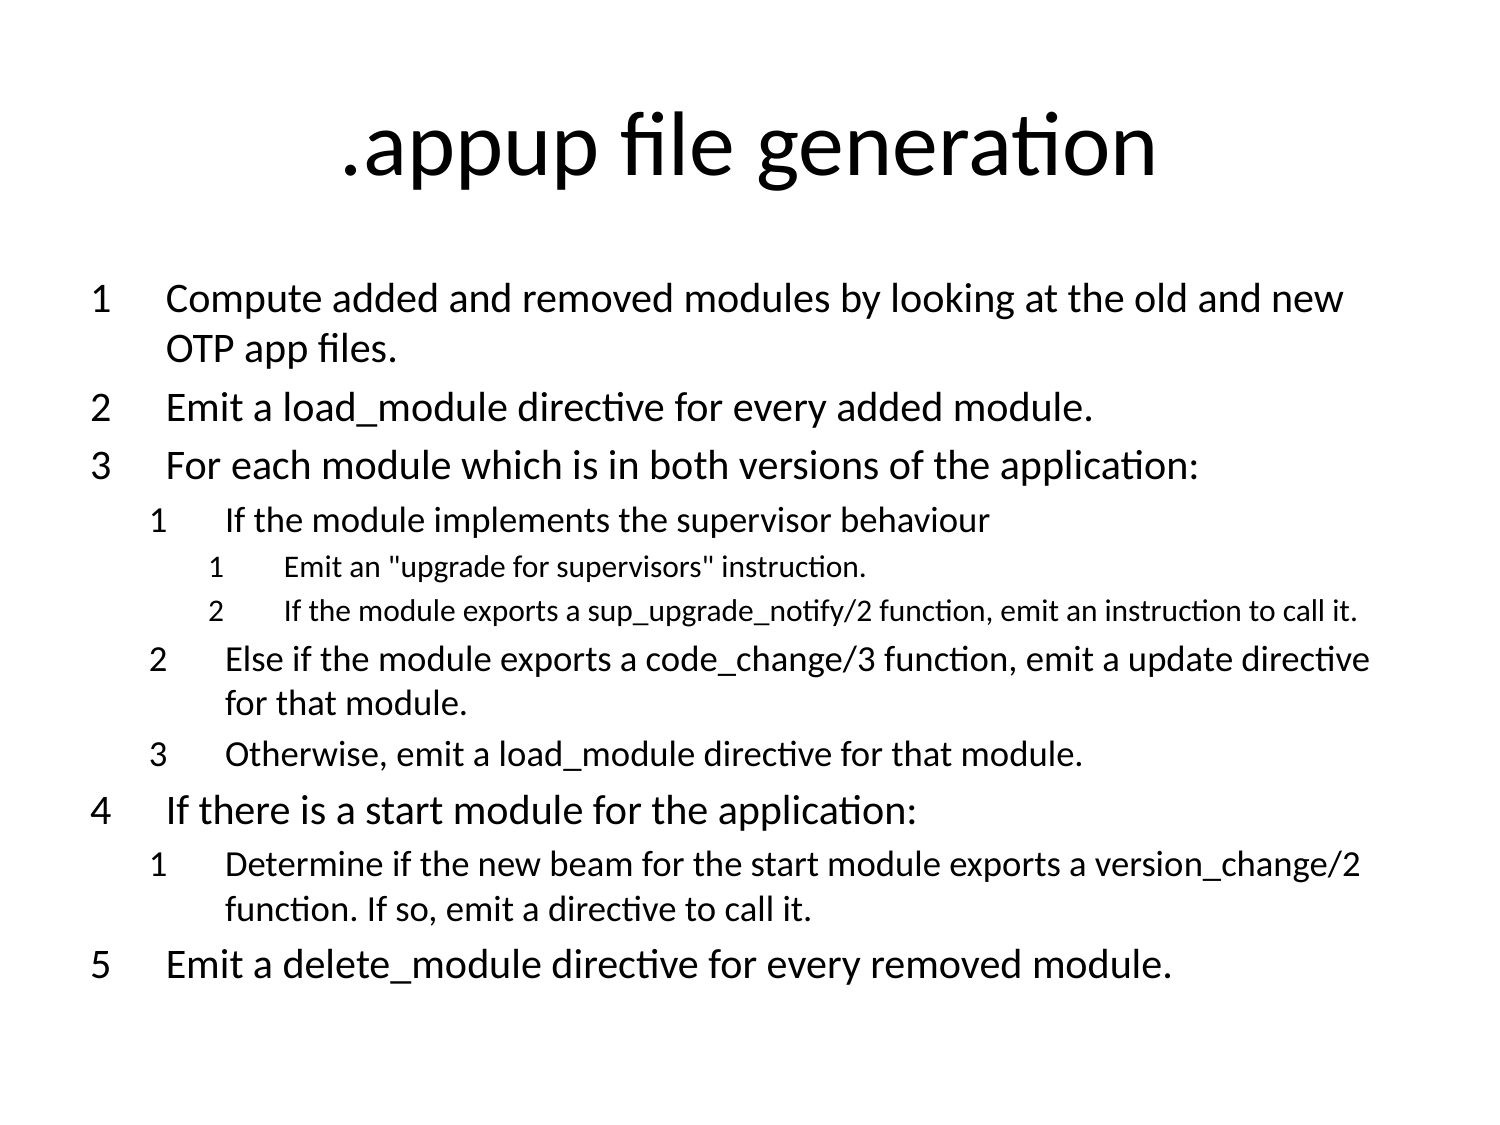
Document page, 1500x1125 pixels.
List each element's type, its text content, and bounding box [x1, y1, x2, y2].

title .appup file generation [75, 45, 1425, 233]
list Compute added and removed modules by looking at the old and new OTP app files. Emit a load_module directive for every added module. For each module which is in both versions of the application: If the module implements the supervisor behaviour Emit an "upgrade for supervisors" instruction. If the module exports a sup_upgrade_notify/2 function, emit an instruction to call it. Else if the module exports a code_change/3 function, emit a update directive for that module. Otherwise, emit a load_module directive for that module. If there is a start module for the application: Determine if the new beam for the start module exports a version_change/2 function. If so, emit a directive to call it. Emit a delete_module directive for every removed module. [75, 262, 1425, 1005]
